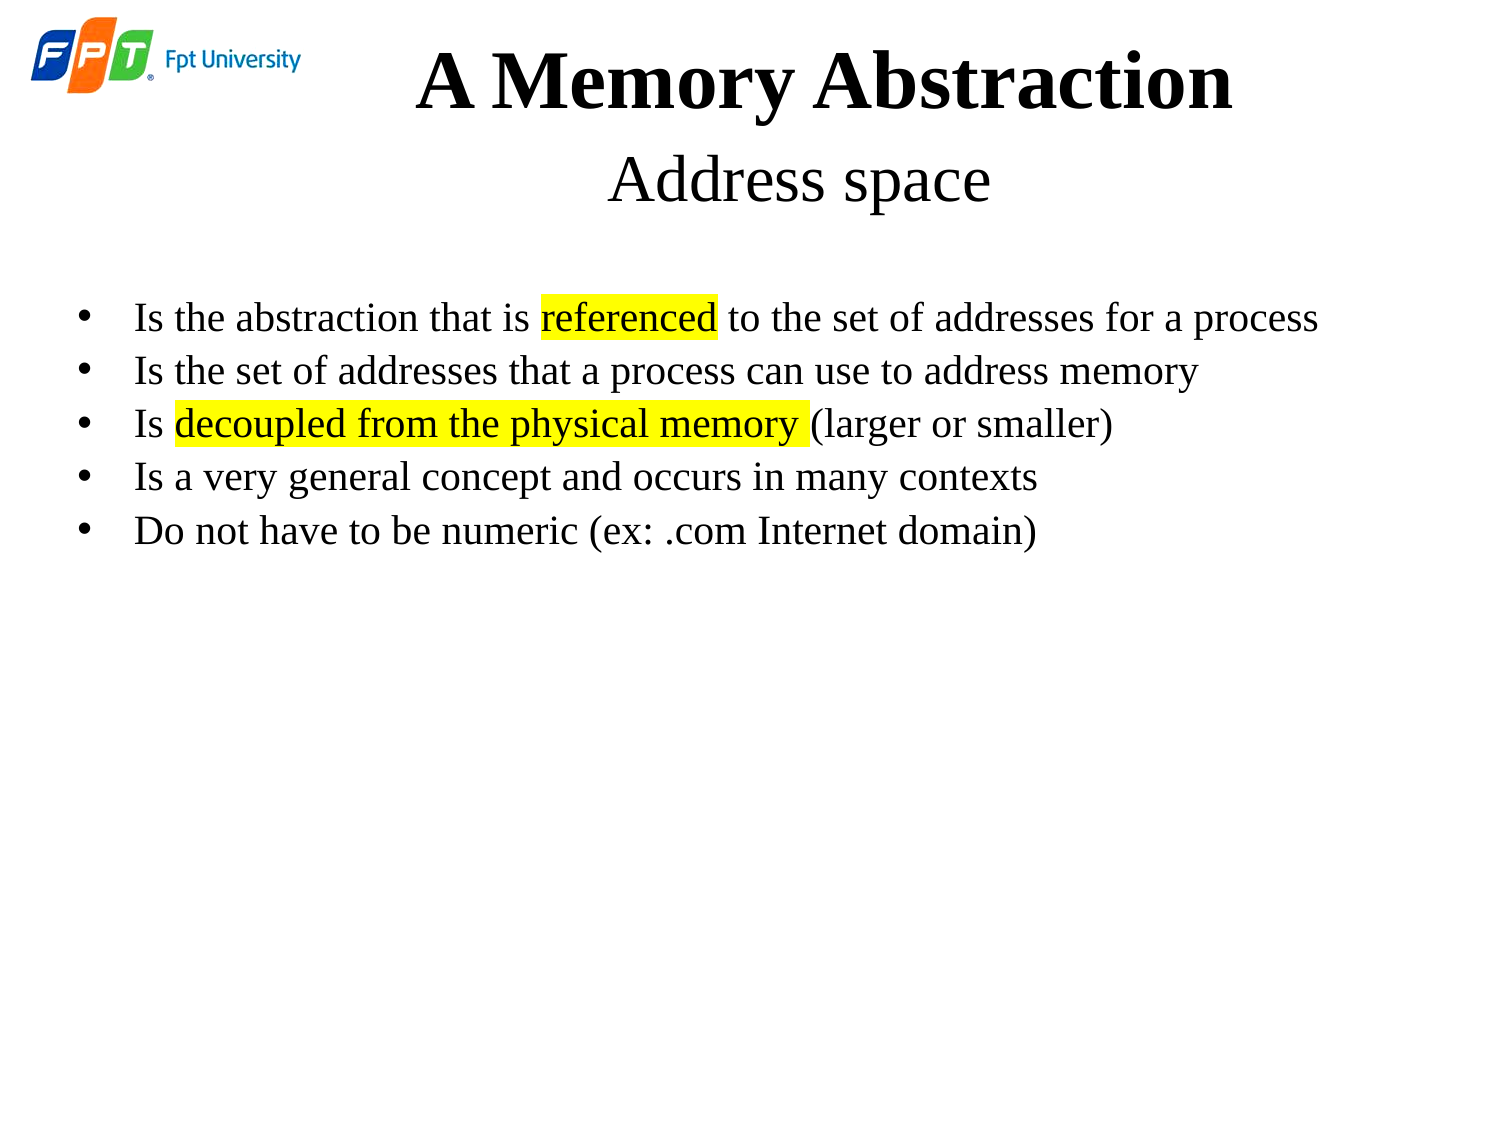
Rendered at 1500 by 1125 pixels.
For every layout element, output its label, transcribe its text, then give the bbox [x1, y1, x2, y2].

picture [0, 0, 150, 122]
text_box Address space [124, 112, 1475, 238]
title A Memory Abstraction [150, 0, 1500, 150]
list Is the abstraction that is referenced to the set of addresses for a process Is the set of addresses that a process can use to address memory Is decoupled from the physical memory (larger or smaller) Is a very general concept and occurs in many contexts Do not have to be numeric (ex: .com Internet domain) [62, 287, 1363, 625]
